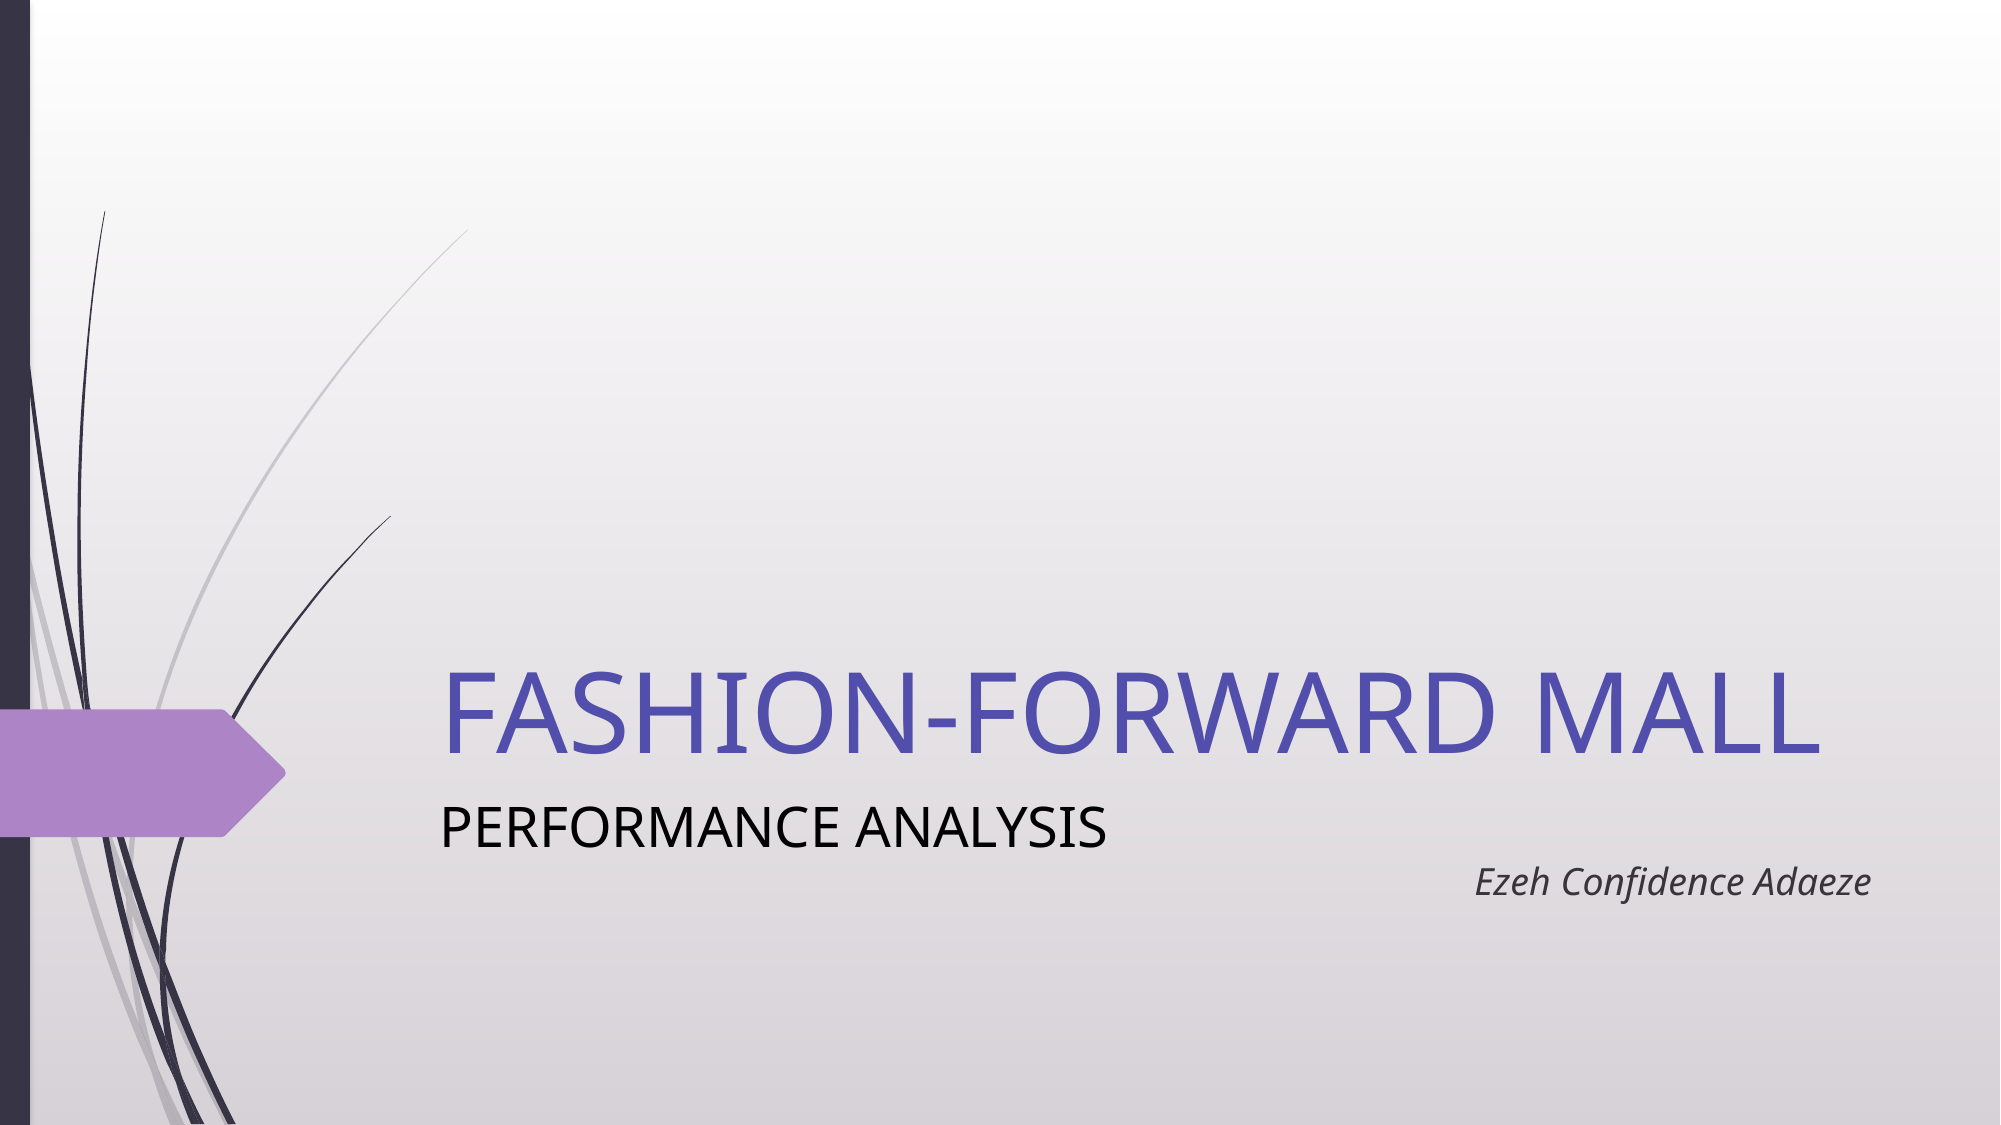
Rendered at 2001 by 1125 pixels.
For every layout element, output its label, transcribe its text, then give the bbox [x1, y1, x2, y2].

title FASHION-FORWARD MALL [424, 412, 1888, 783]
subtitle PERFORMANCE ANALYSIS [424, 783, 1888, 850]
text_box Ezeh Confidence Adaeze [424, 850, 1888, 934]
